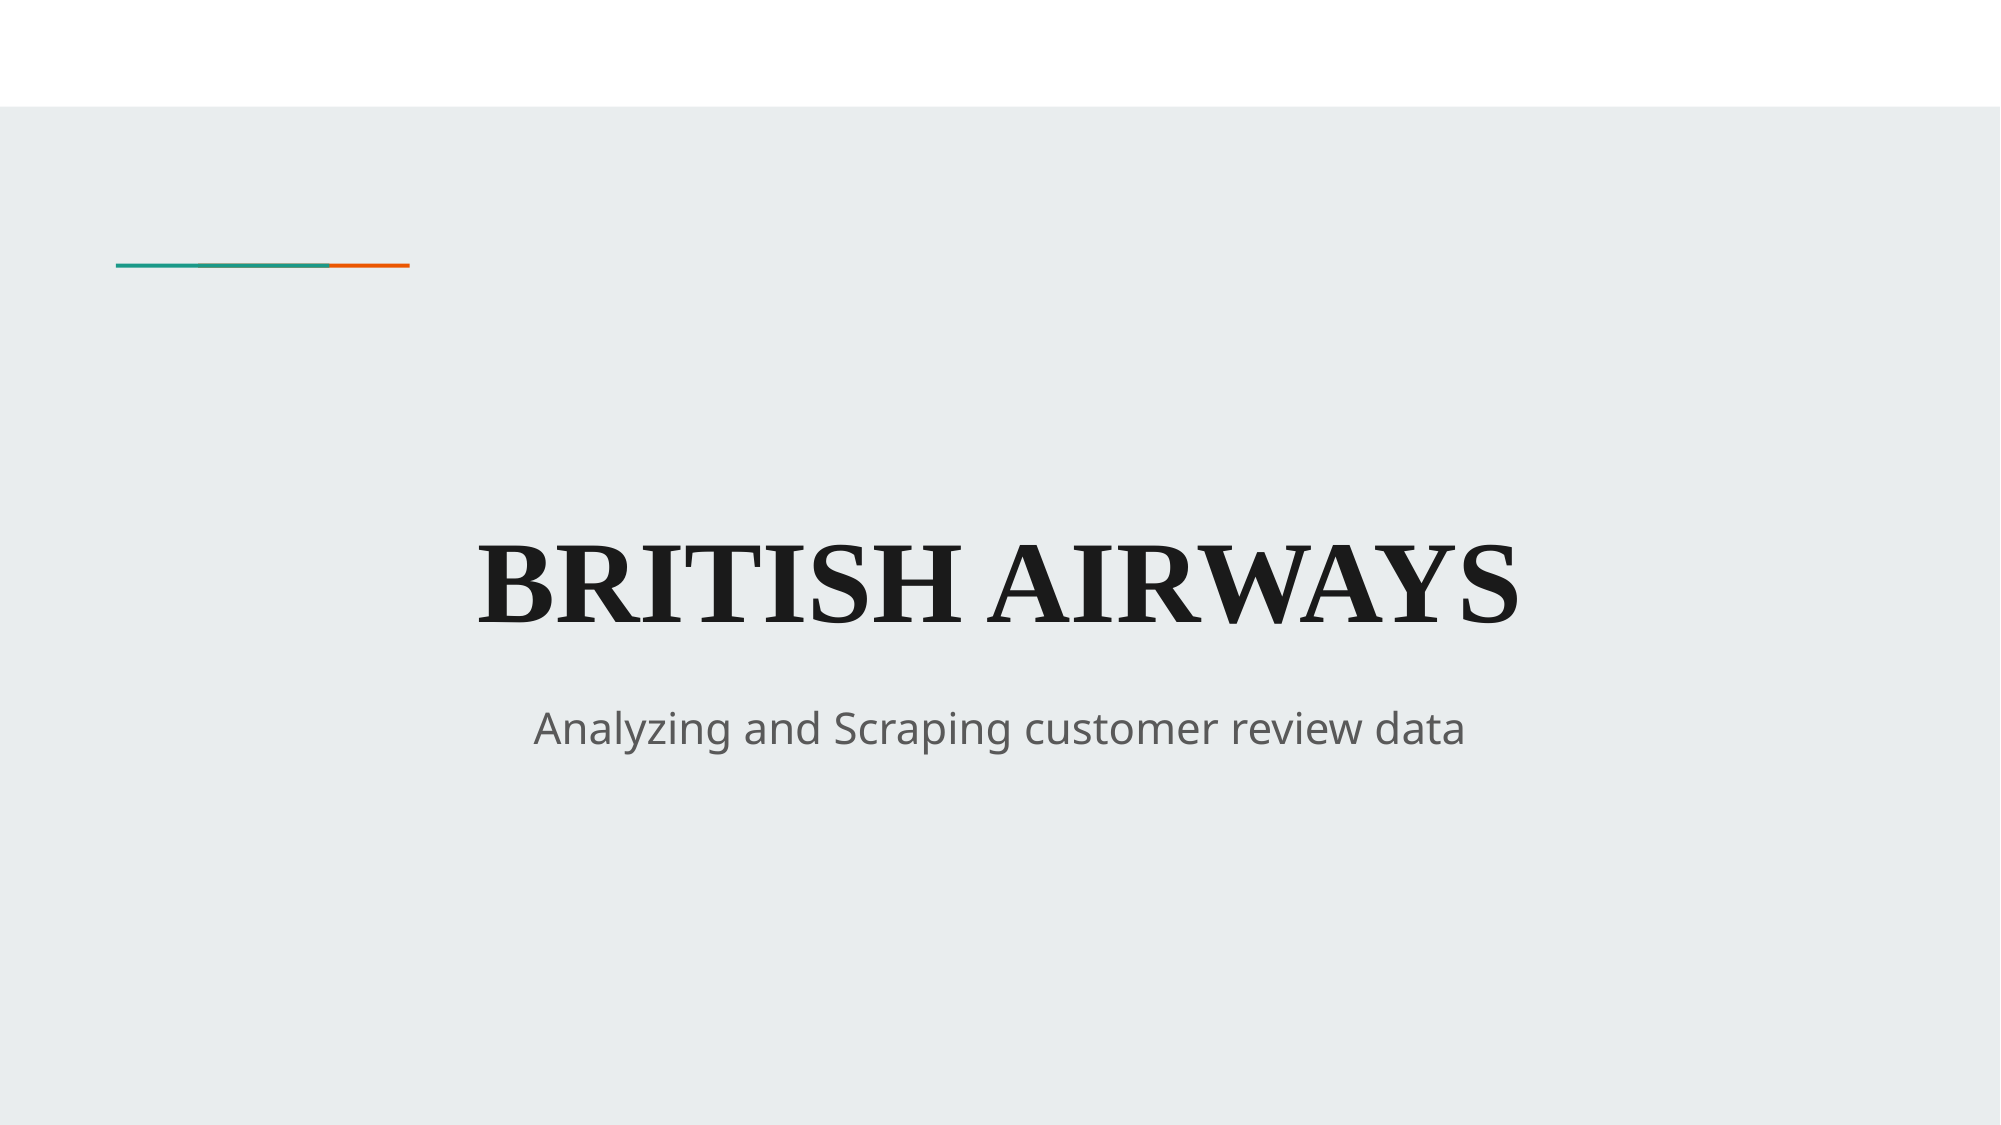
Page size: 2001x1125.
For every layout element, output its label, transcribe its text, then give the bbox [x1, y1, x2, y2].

subtitle Analyzing and Scraping customer review data [159, 693, 1842, 813]
title BRITISH AIRWAYS [159, 289, 1842, 654]
